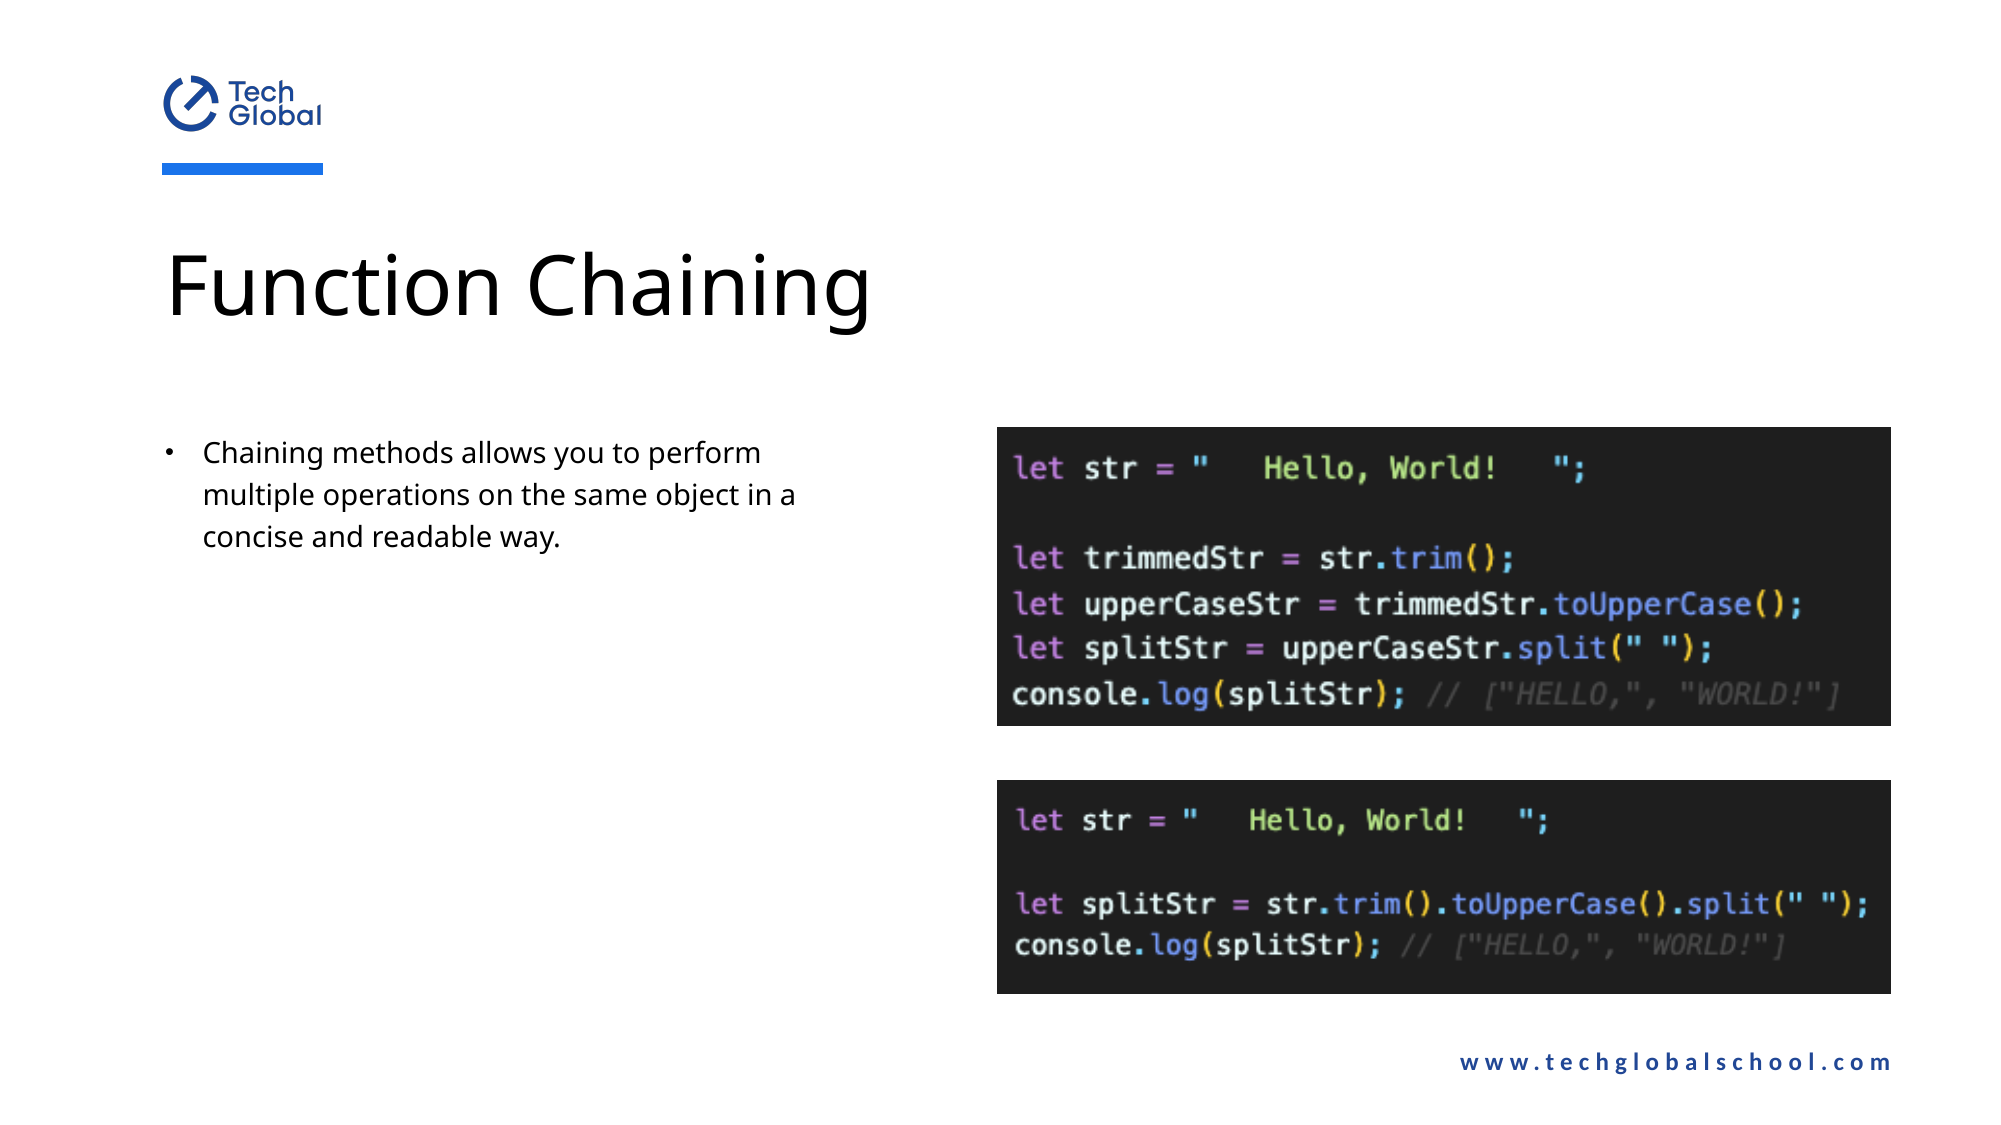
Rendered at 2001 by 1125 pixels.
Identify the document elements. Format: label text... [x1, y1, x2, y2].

picture [149, 66, 334, 141]
list Chaining methods allows you to perform multiple operations on the same object in a concise and readable way. [150, 419, 871, 975]
picture [996, 780, 1891, 994]
slide_number www.techglobalschool.com [1444, 1020, 1915, 1101]
title Function Chaining [150, 224, 1891, 420]
picture [996, 427, 1891, 726]
